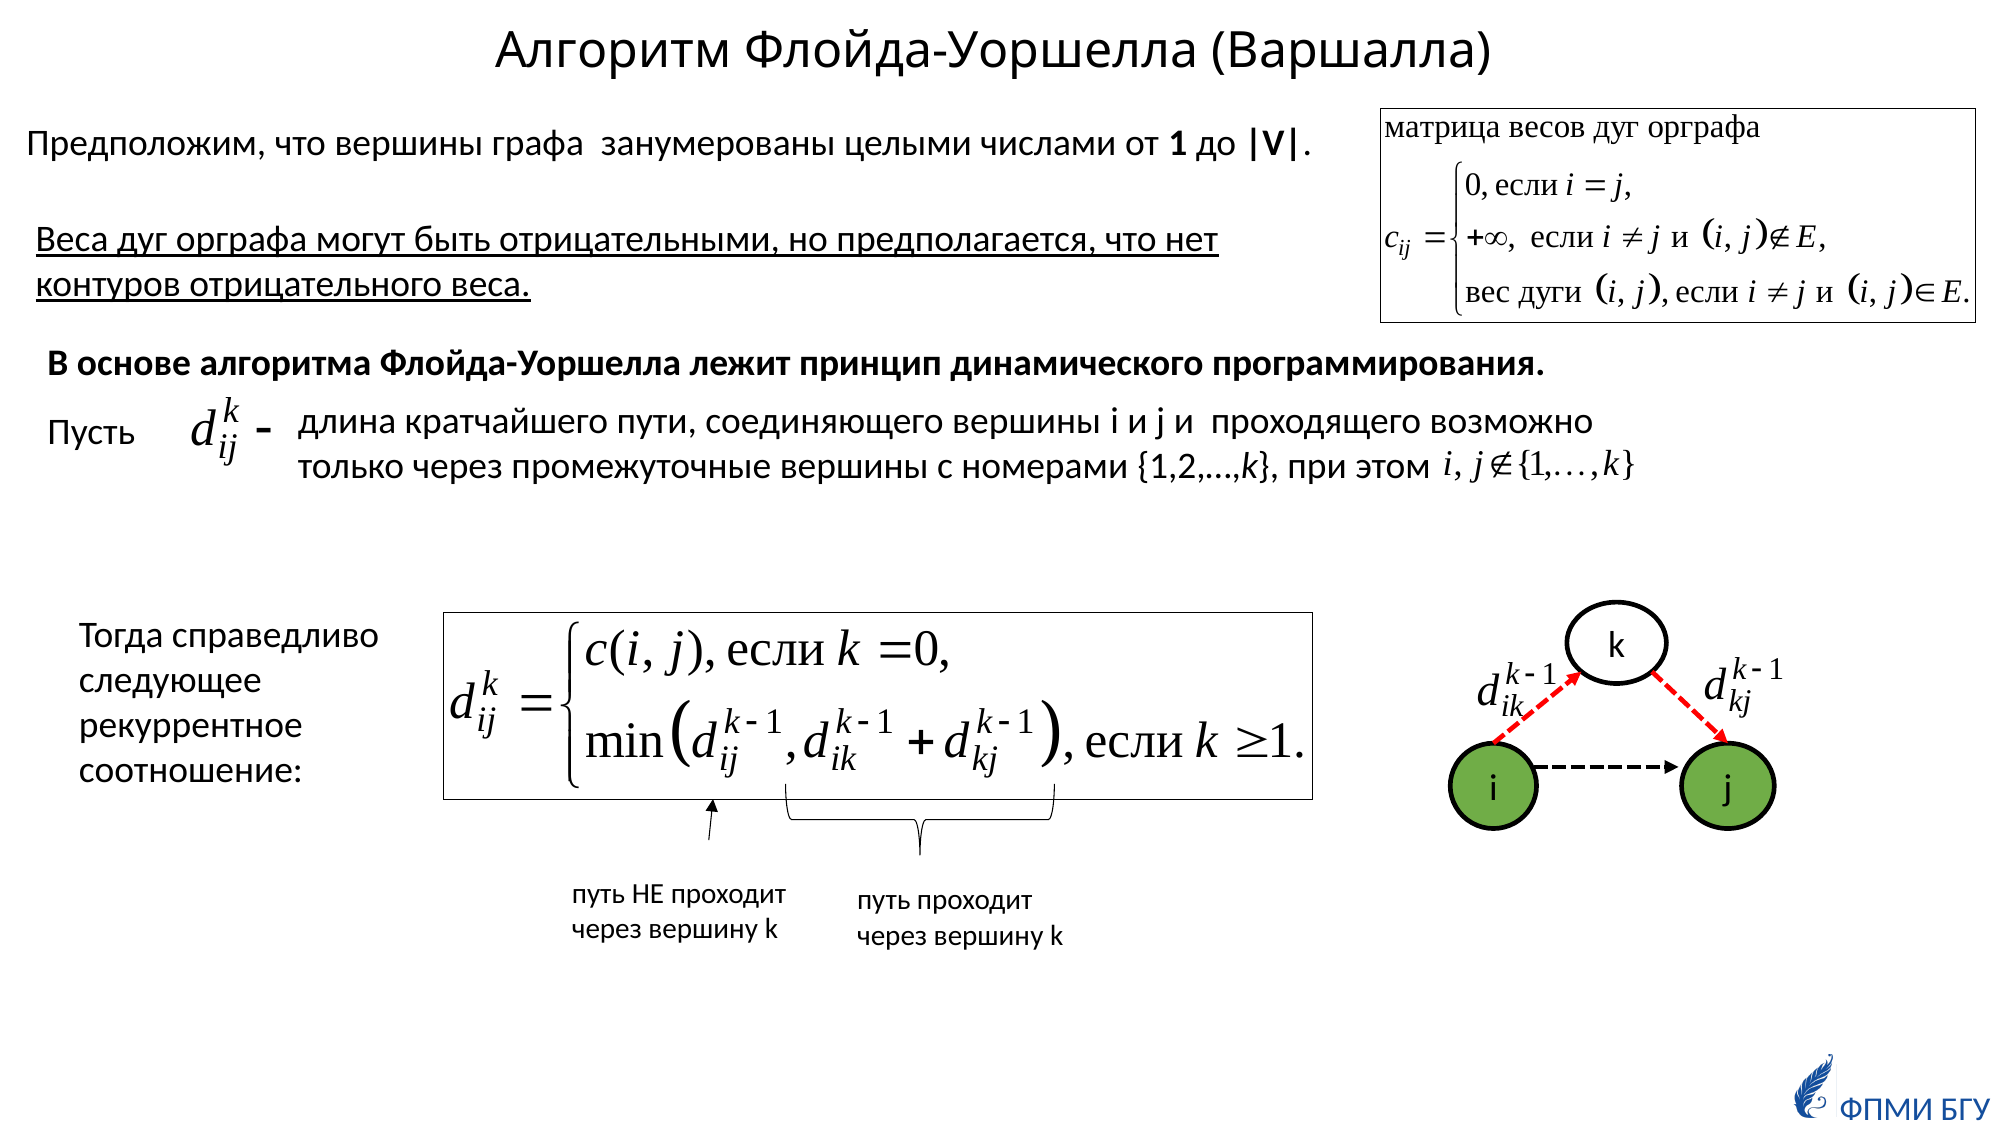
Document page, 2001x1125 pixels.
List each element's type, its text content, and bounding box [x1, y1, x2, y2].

text_box [785, 799, 1055, 856]
text_box путь НЕ проходит через вершину k [557, 867, 826, 952]
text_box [1651, 671, 1728, 744]
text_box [442, 612, 1313, 799]
picture [1793, 1053, 1837, 1118]
text_box ФПМИ БГУ [1830, 1087, 2000, 1125]
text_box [1698, 647, 1789, 726]
text_box Пусть [32, 399, 168, 460]
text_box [1380, 108, 1976, 323]
text_box i [1449, 742, 1538, 830]
text_box В основе алгоритма Флойда-Уоршелла лежит принцип динамического программирования. [32, 330, 1807, 391]
text_box k [1565, 601, 1668, 685]
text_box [1471, 653, 1562, 725]
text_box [184, 386, 1671, 495]
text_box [1493, 671, 1582, 744]
text_box Тогда справедливо следующее рекуррентное соотношение: [64, 602, 402, 797]
text_box путь проходит через вершину k [842, 873, 1112, 959]
title Алгоритм Флойда-Уоршелла (Варшалла) [468, 13, 1532, 89]
text_box Предположим, что вершины графа занумерованы целыми числами от 1 до |V|. [11, 110, 1380, 171]
text_box Веса дуг орграфа могут быть отрицательными, но предполагается, что нет контуров отрицательного веса. [20, 206, 1267, 312]
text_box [708, 799, 713, 841]
text_box j [1680, 742, 1776, 830]
